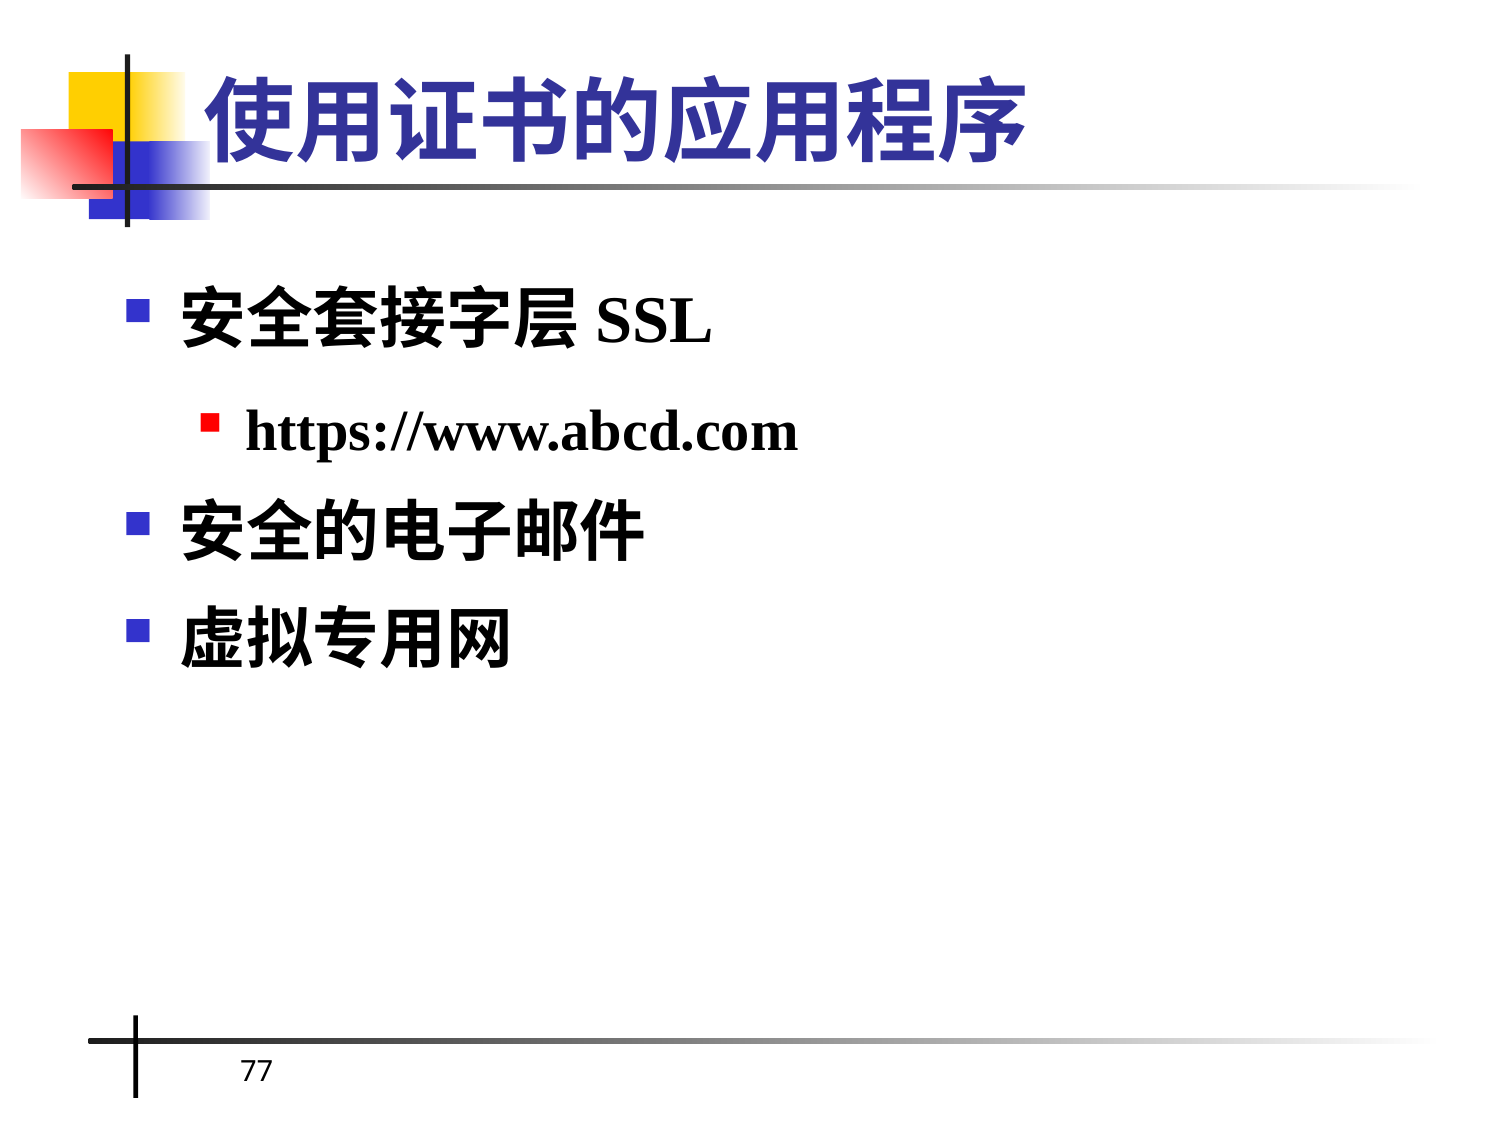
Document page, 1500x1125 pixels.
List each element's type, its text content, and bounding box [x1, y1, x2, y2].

list 安全套接字层SSL https://www.abcd.com 安全的电子邮件 虚拟专用网 [107, 254, 1384, 931]
title 使用证书的应用程序 [188, 23, 1468, 181]
slide_number 77 [224, 1024, 538, 1101]
